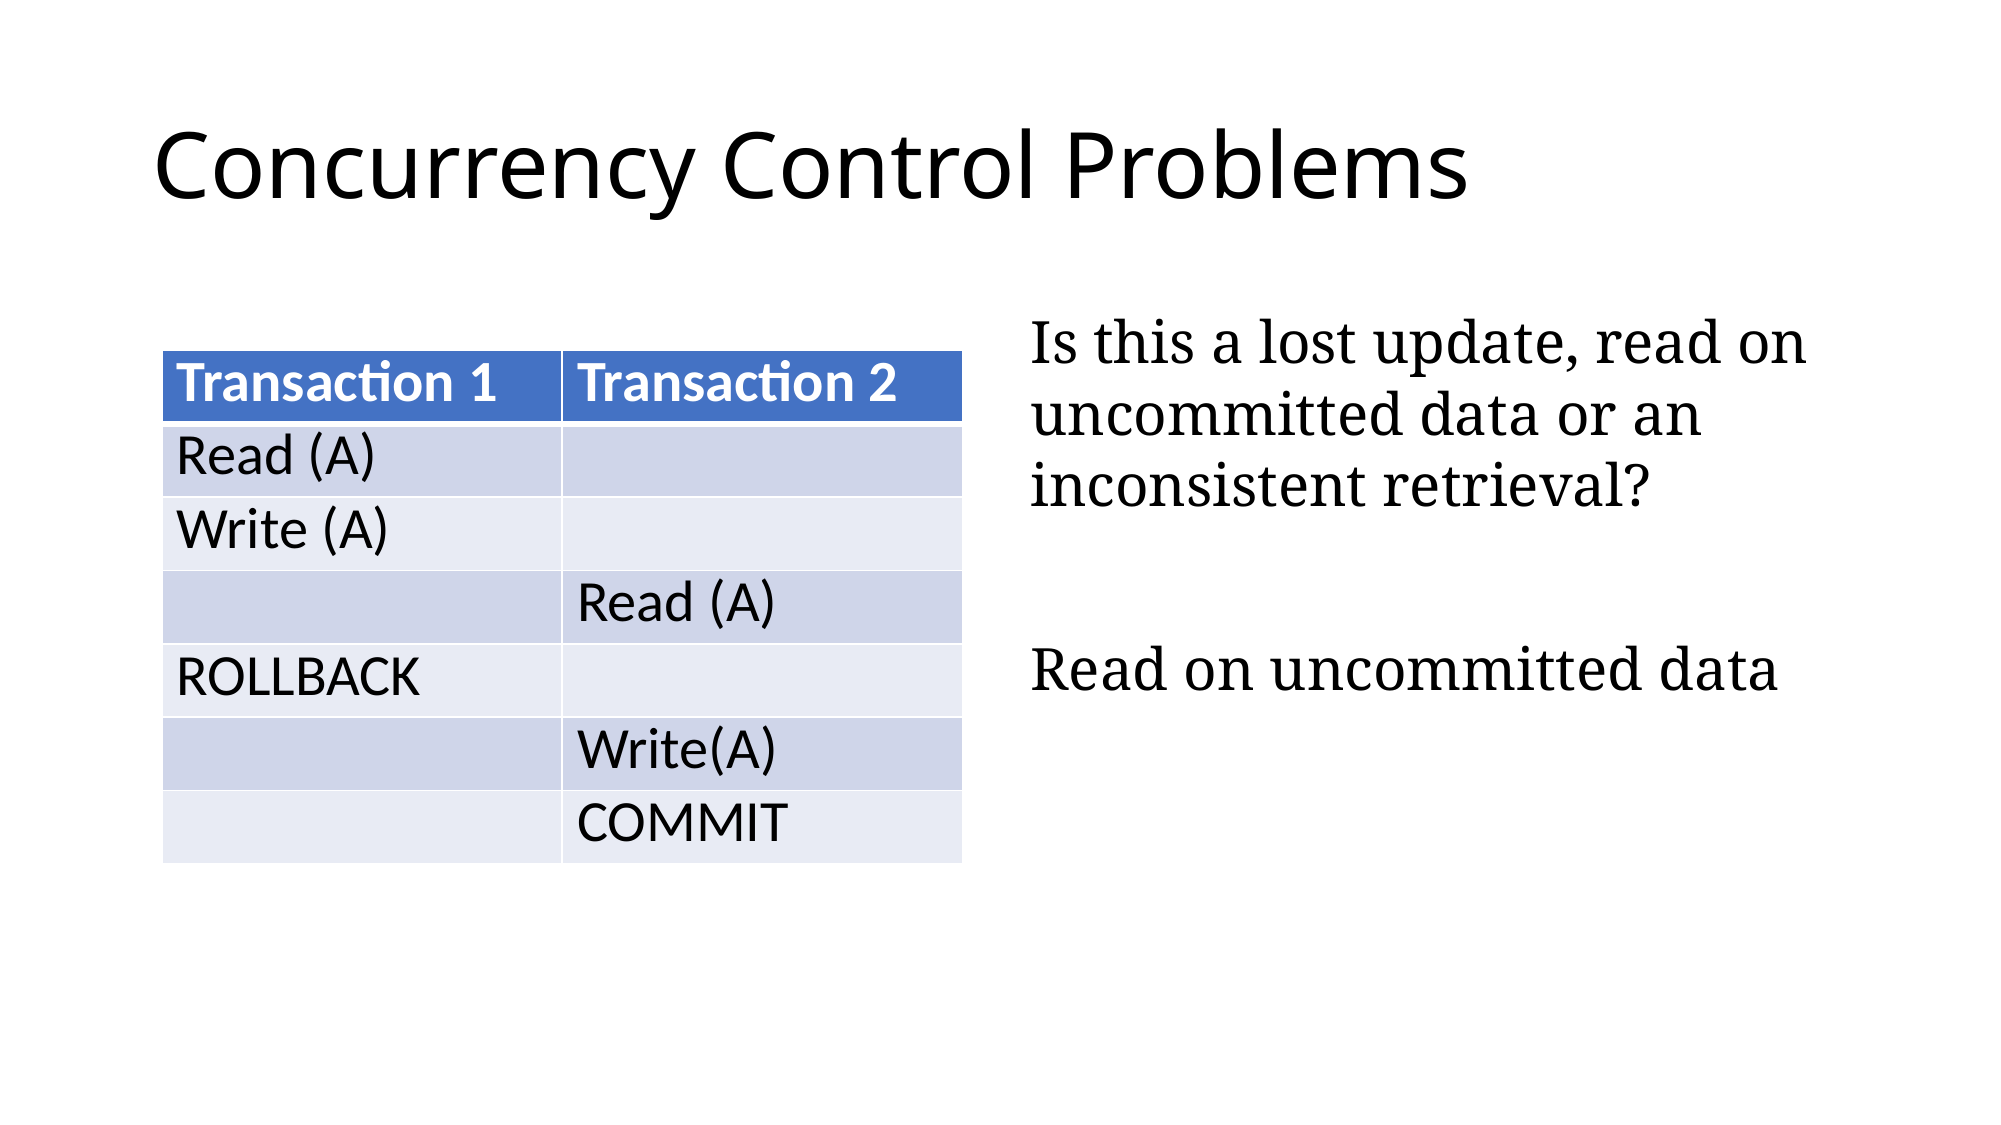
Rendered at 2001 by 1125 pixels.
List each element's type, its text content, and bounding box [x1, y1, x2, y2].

table_cell [163, 718, 561, 790]
table_cell Read (A) [563, 571, 962, 643]
table_cell [563, 645, 962, 716]
list Is this a lost update, read on uncommitted data or an inconsistent retrieval? Read on uncommitted data [997, 299, 1863, 1014]
table_cell [163, 791, 561, 863]
table_cell Write(A) [563, 718, 962, 790]
table_cell [563, 427, 962, 496]
table_cell ROLLBACK [163, 645, 561, 716]
table_cell [163, 571, 561, 643]
table_cell [563, 498, 962, 570]
table_cell COMMIT [563, 791, 962, 863]
table_header Transaction 1 [163, 351, 561, 421]
table_cell Read (A) [163, 427, 561, 496]
table_header Transaction 2 [563, 351, 962, 421]
title Concurrency Control Problems [137, 59, 1863, 278]
table_cell Write (A) [163, 498, 561, 570]
